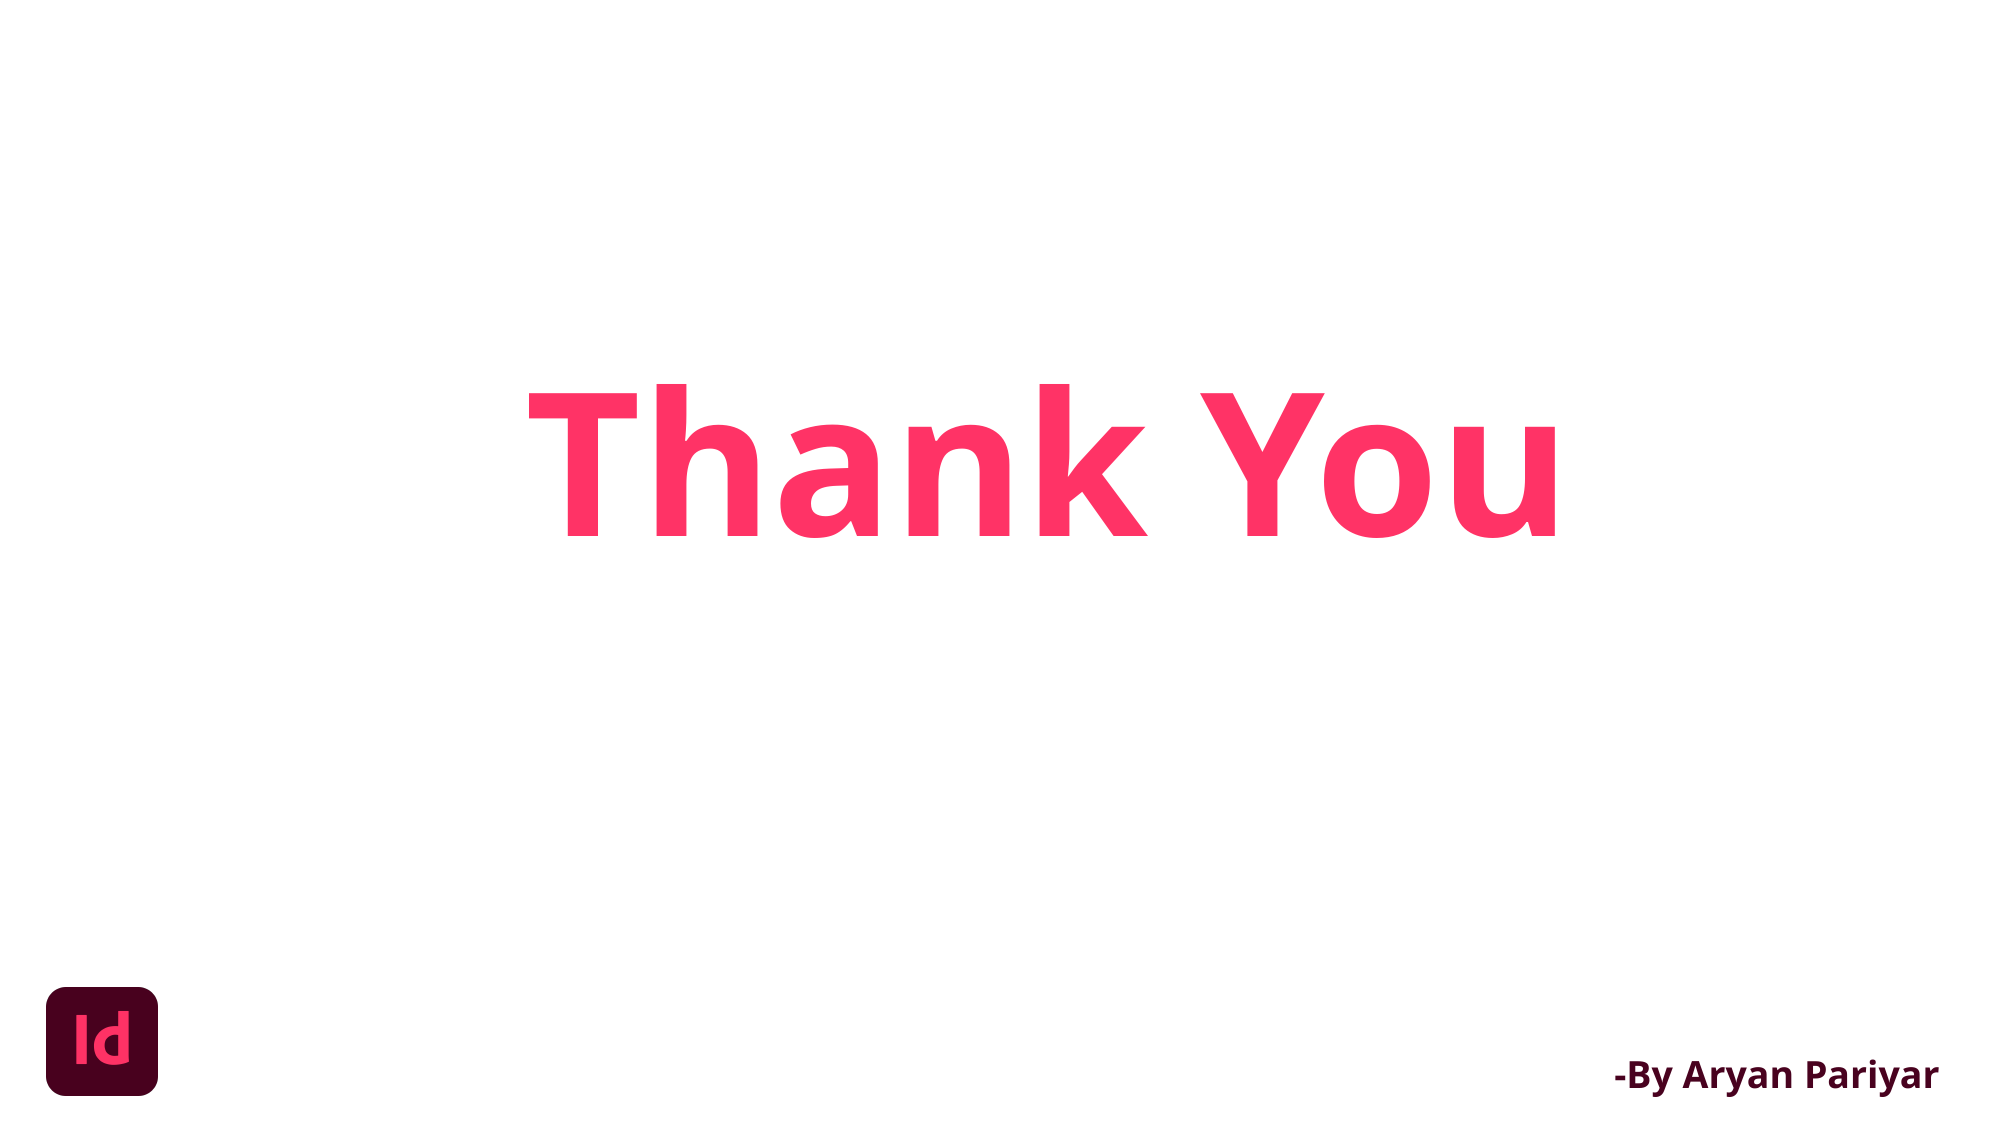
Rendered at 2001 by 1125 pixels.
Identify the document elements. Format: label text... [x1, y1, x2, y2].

title Thank You [274, 362, 1823, 581]
picture [46, 987, 158, 1096]
text_box -By Aryan Pariyar [1599, 967, 2000, 1125]
